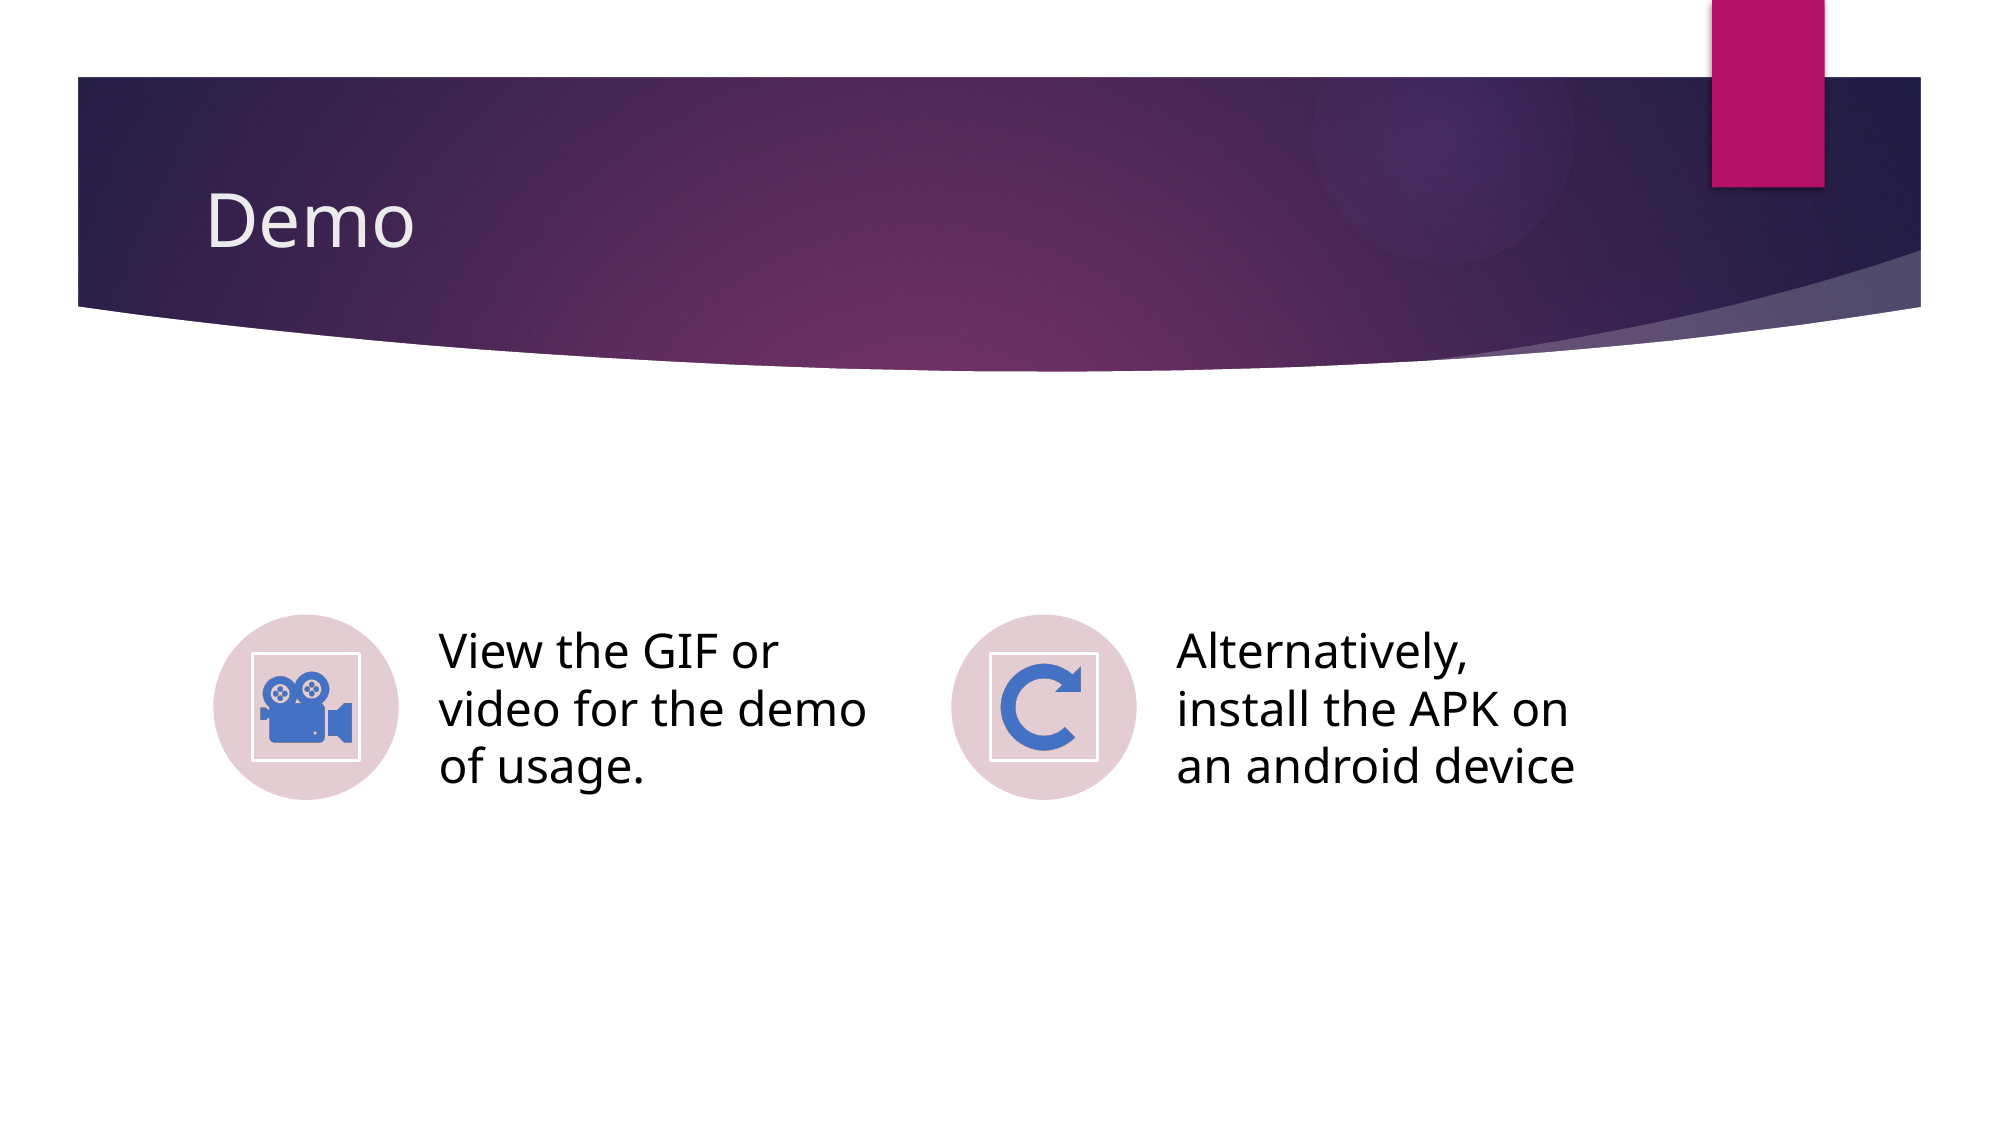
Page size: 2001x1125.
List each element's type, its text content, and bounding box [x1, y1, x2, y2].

title Demo [189, 159, 1627, 276]
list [189, 426, 1638, 988]
